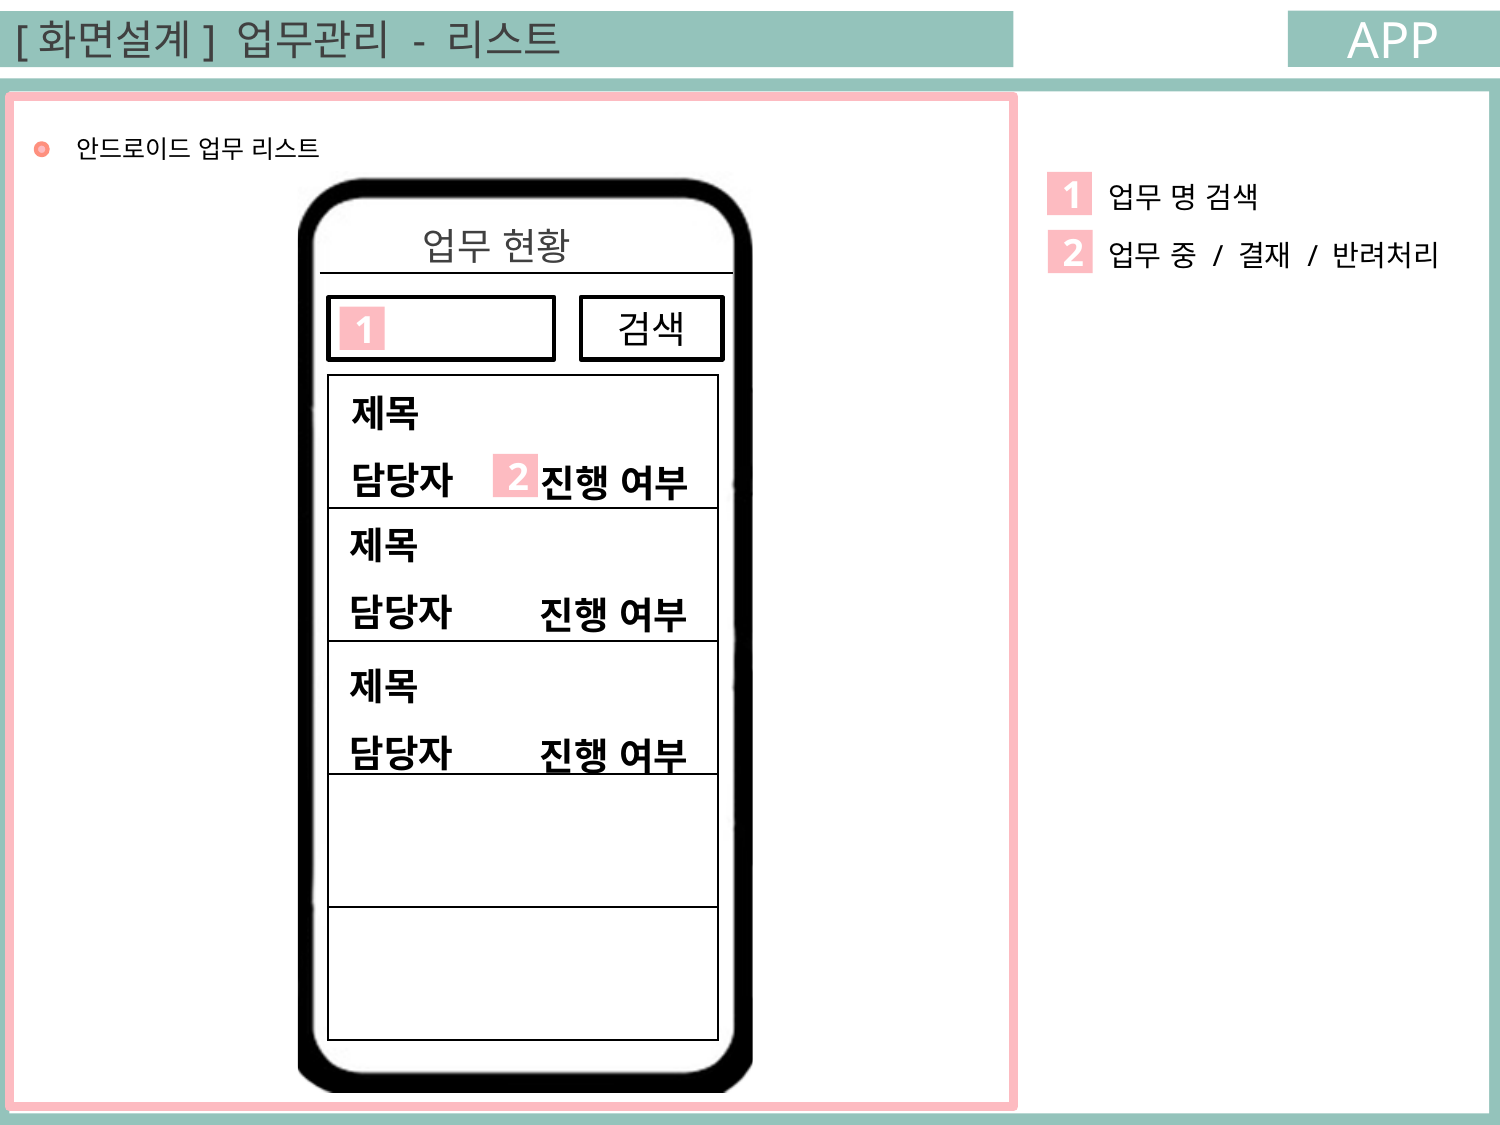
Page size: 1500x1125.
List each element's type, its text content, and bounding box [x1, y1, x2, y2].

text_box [0, 78, 1500, 1125]
picture [297, 171, 753, 1094]
text_box [화면설계] 업무관리 - 리스트 [0, 9, 1015, 69]
text_box APP [1286, 9, 1500, 69]
